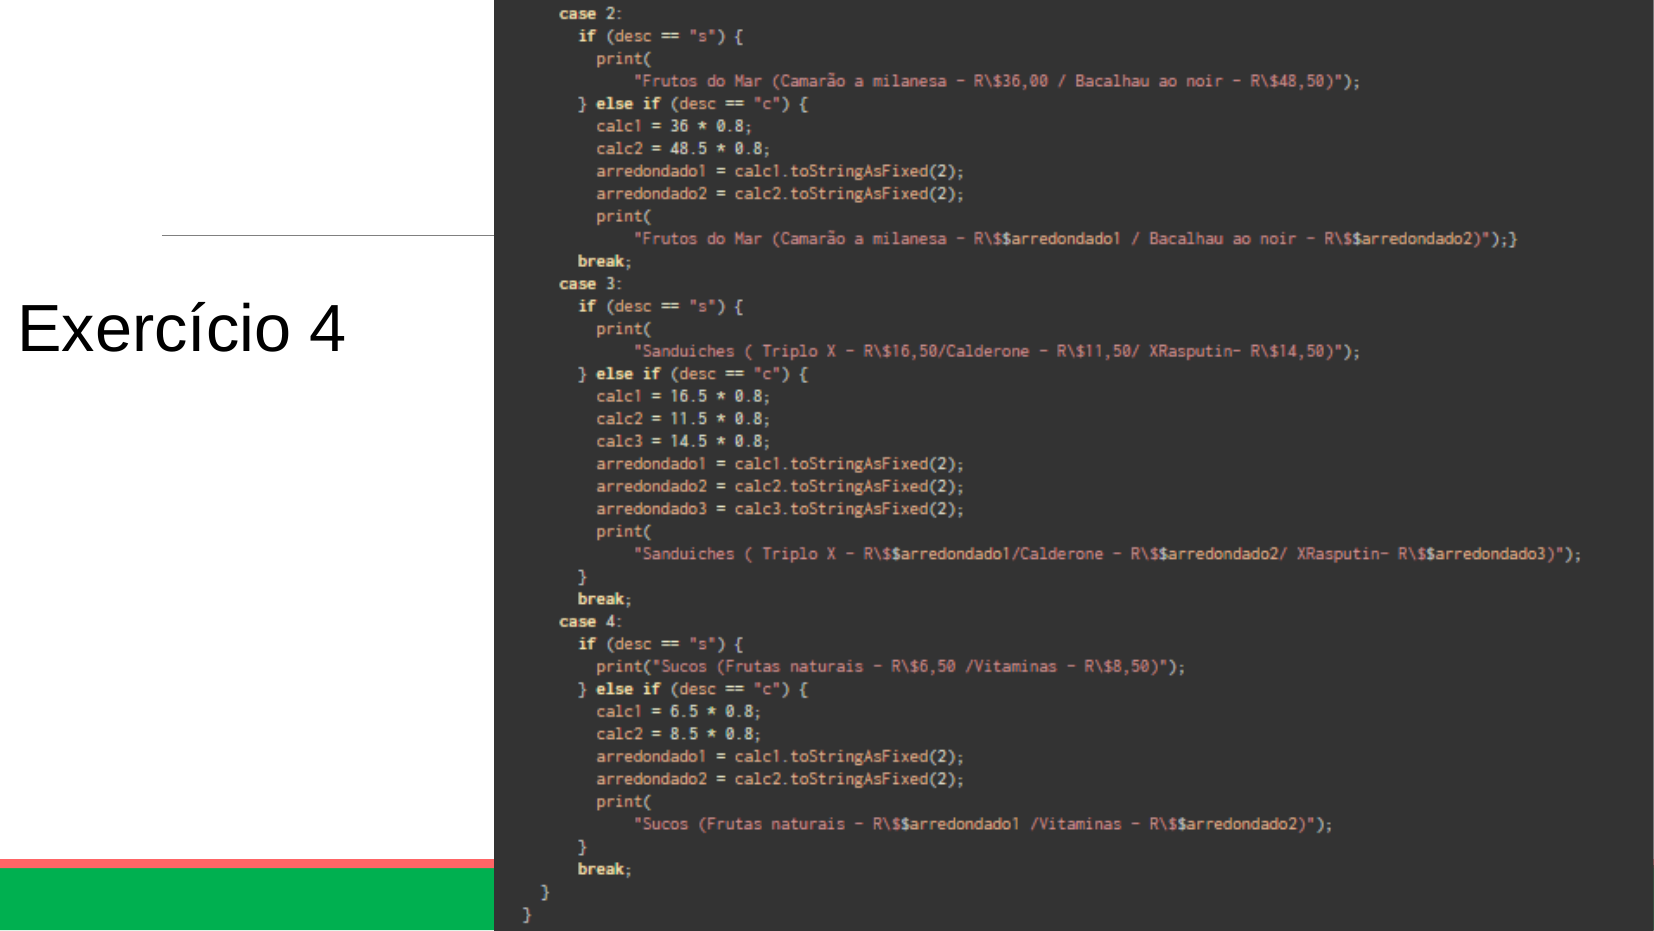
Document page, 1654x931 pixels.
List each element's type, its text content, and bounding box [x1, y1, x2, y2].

text_box Exercício 4 [17, 247, 406, 403]
picture [493, 0, 1654, 931]
